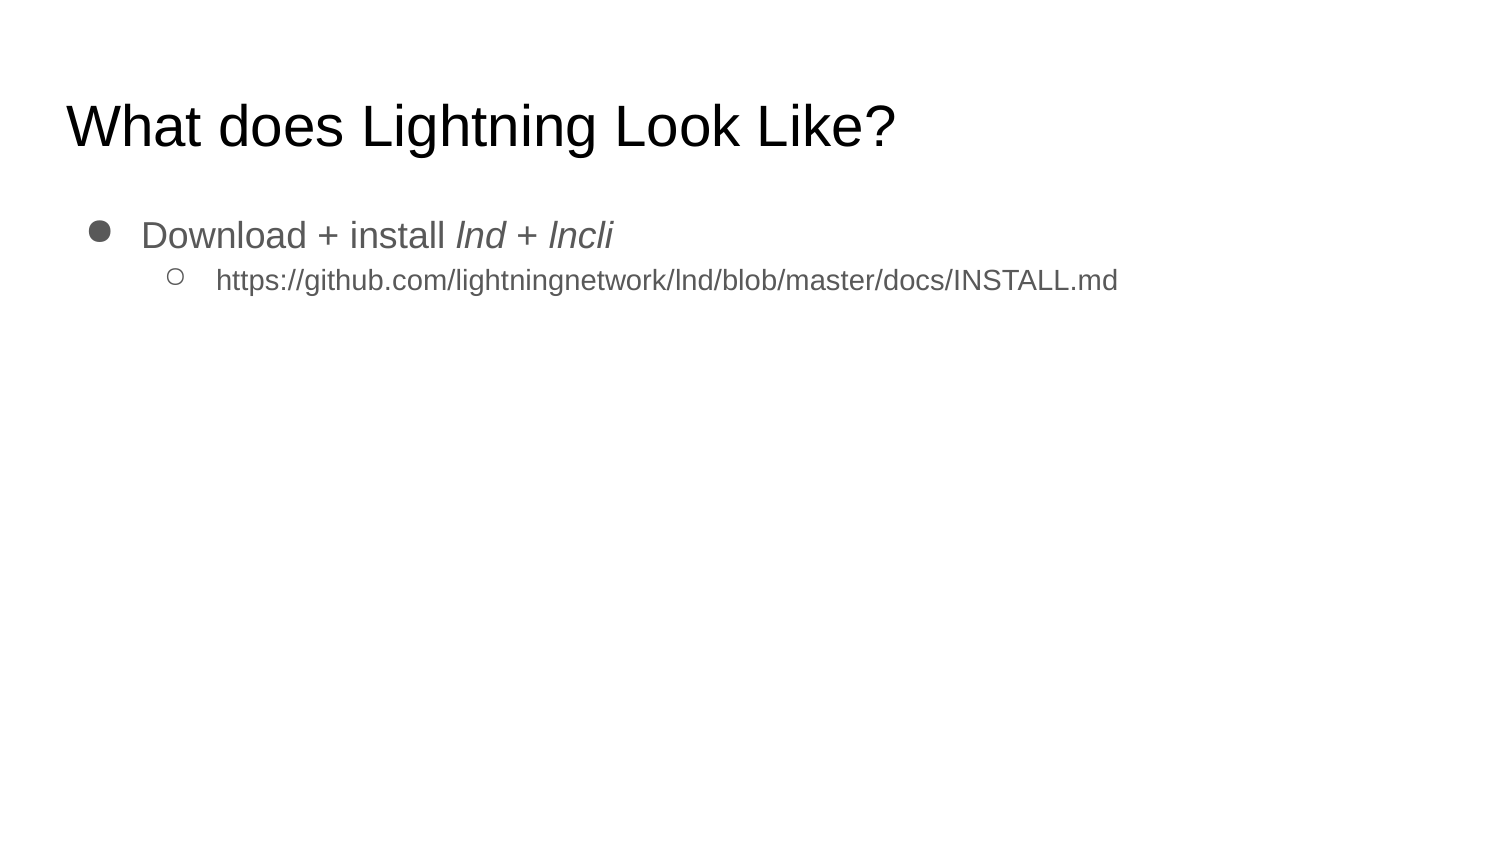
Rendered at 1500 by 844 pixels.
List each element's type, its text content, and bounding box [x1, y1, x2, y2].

title What does Lightning Look Like? [51, 72, 1449, 167]
list Download + install lnd + lncli https://github.com/lightningnetwork/lnd/blob/master/docs/INSTALL.md [51, 189, 1449, 750]
